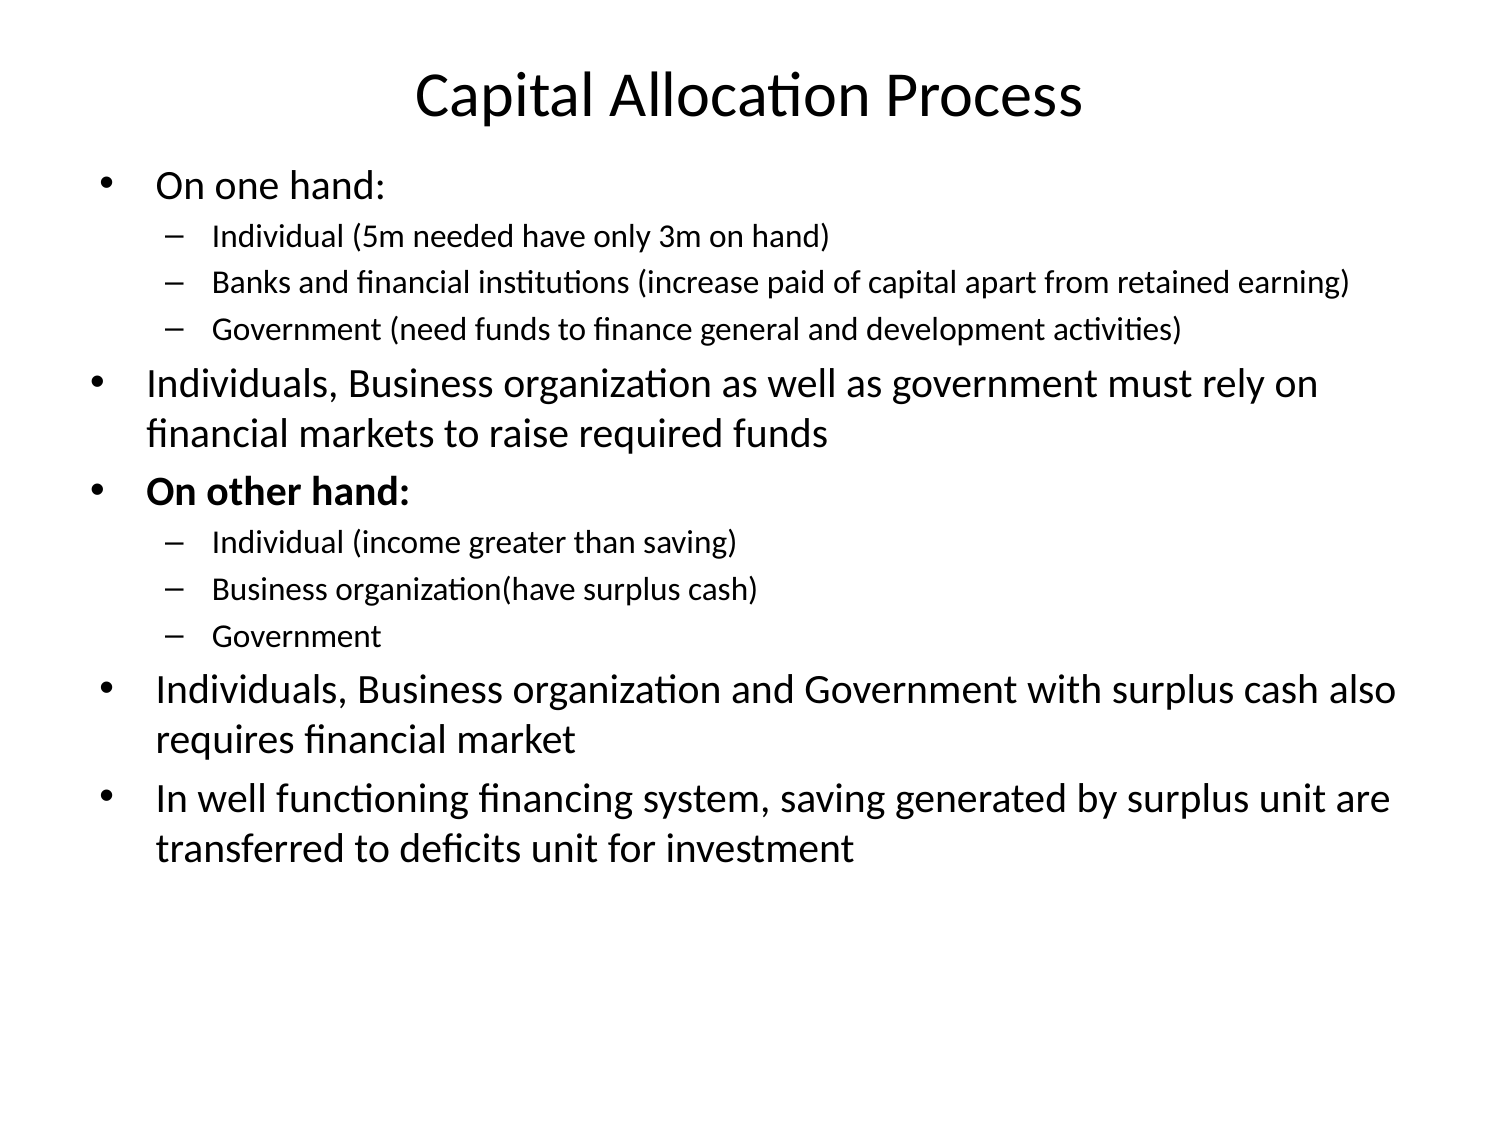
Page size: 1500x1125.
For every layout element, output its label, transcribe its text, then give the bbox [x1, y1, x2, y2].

list On one hand: Individual (5m needed have only 3m on hand) Banks and financial institutions (increase paid of capital apart from retained earning) Government (need funds to finance general and development activities) Individuals, Business organization as well as government must rely on financial markets to raise required funds On other hand: Individual (income greater than saving) Business organization(have surplus cash) Government Individuals, Business organization and Government with surplus cash also requires financial market In well functioning financing system, saving generated by surplus unit are transferred to deficits unit for investment [75, 149, 1425, 1005]
title Capital Allocation Process [75, 45, 1425, 138]
